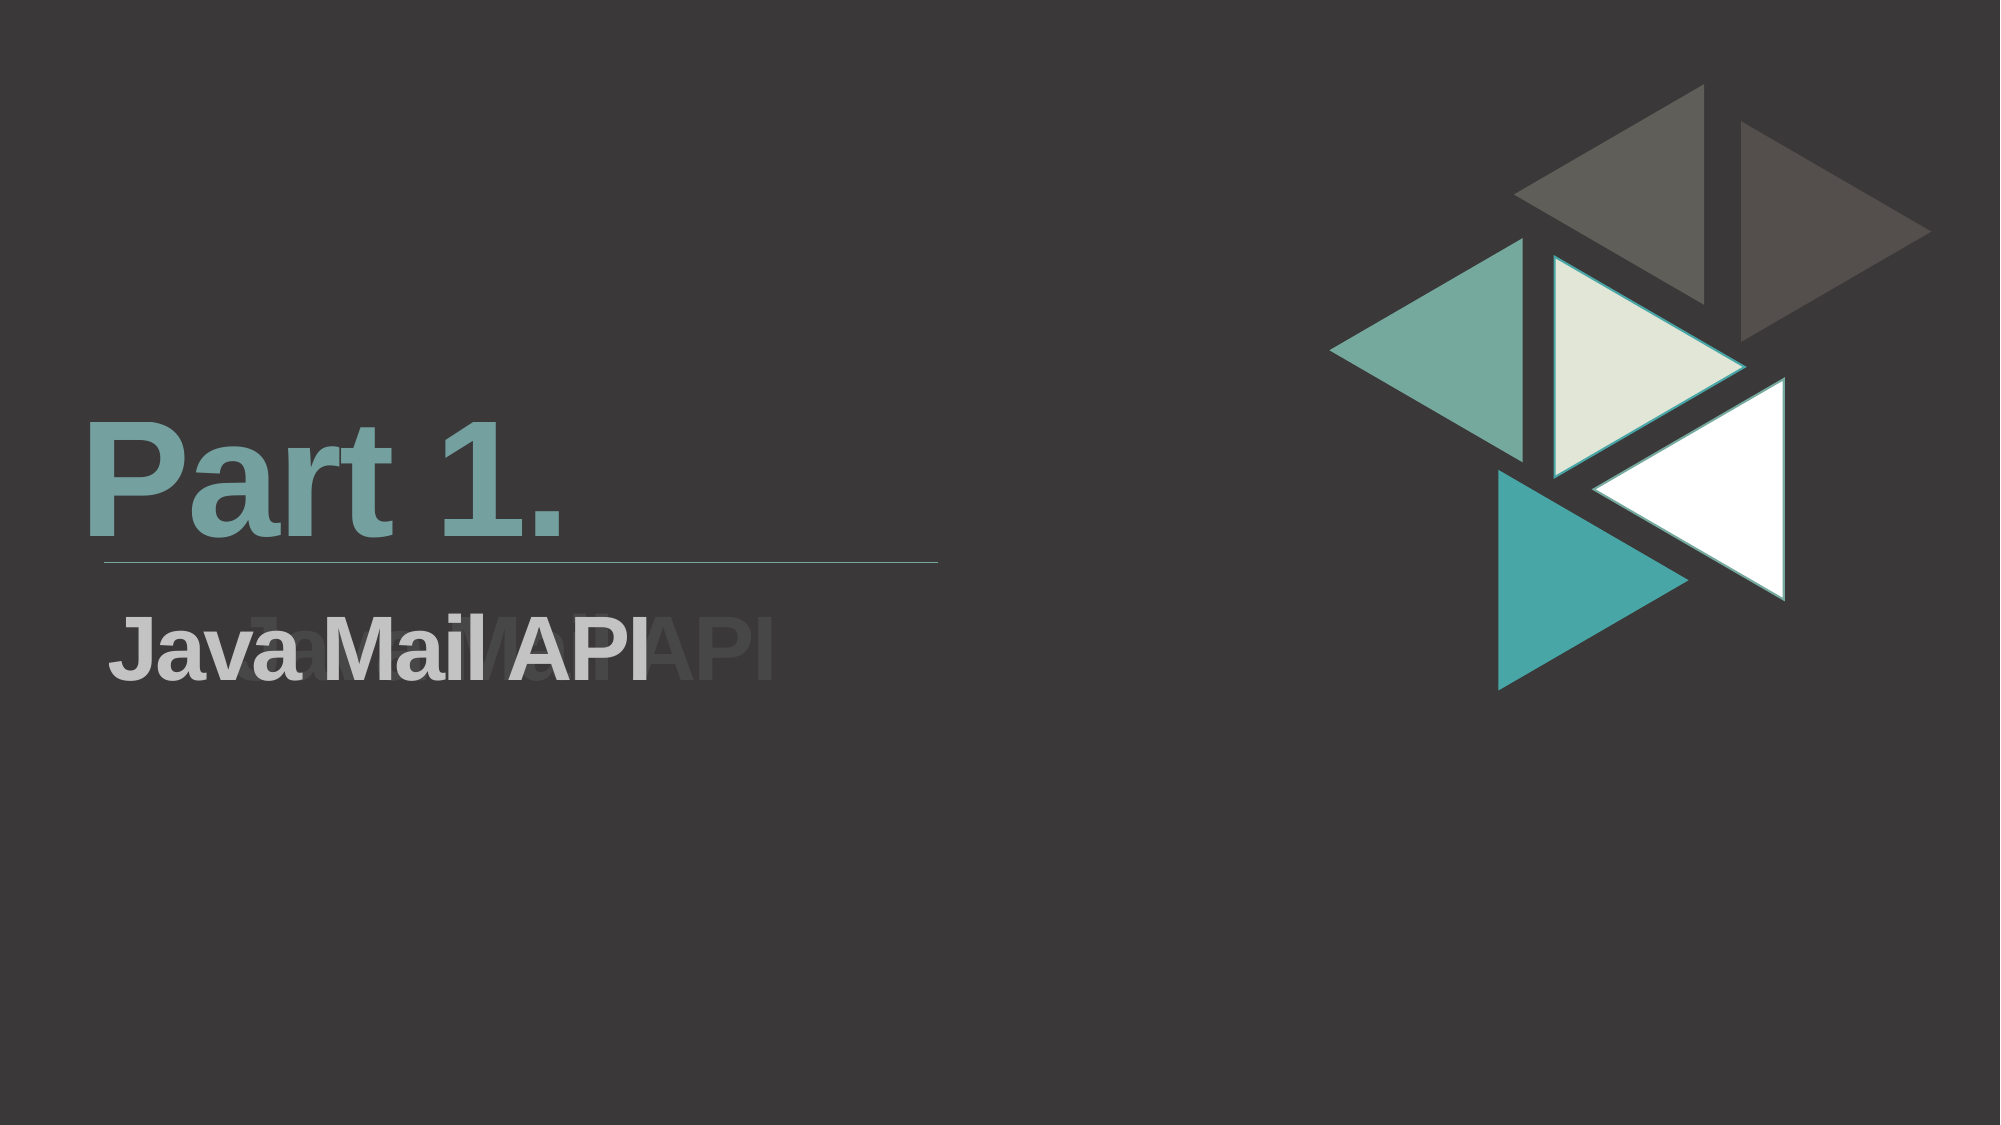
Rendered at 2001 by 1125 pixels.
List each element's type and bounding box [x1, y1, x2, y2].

text_box [1331, 84, 1932, 691]
text_box [86, 362, 938, 708]
